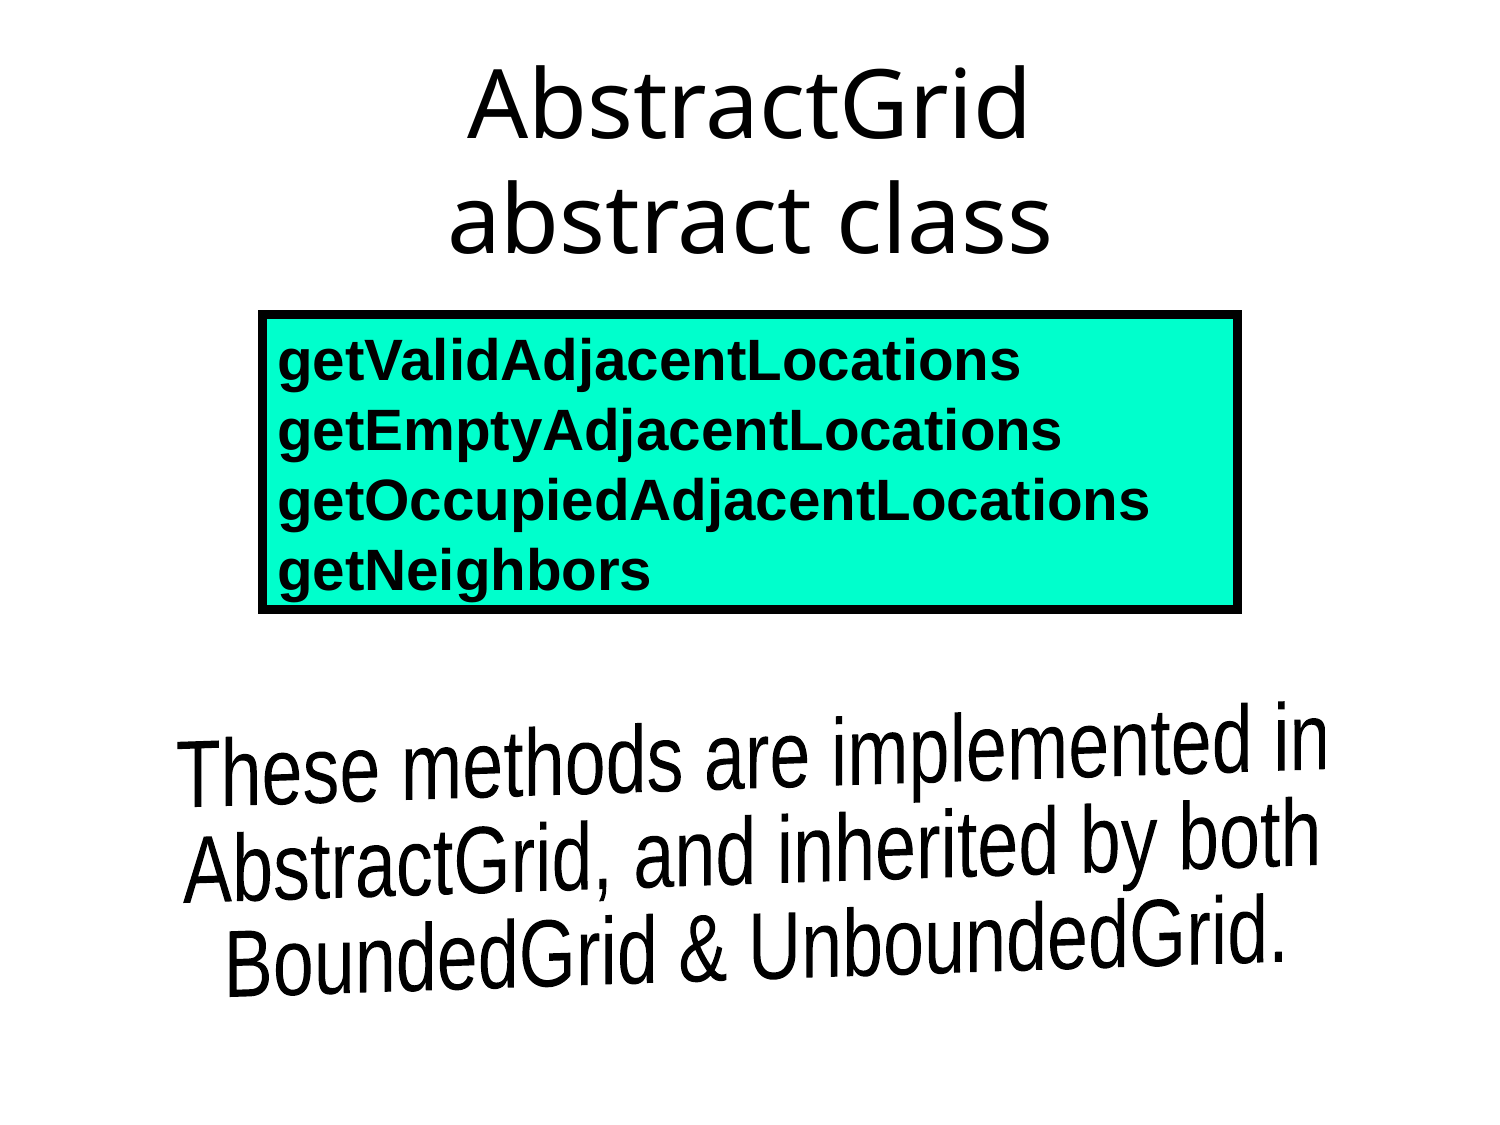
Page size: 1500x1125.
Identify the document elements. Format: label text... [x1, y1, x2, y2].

text_box getValidAdjacentLocations getEmptyAdjacentLocations getOccupiedAdjacentLocations getNeighbors [262, 314, 1238, 610]
title AbstractGrid abstract class [0, 0, 1500, 315]
